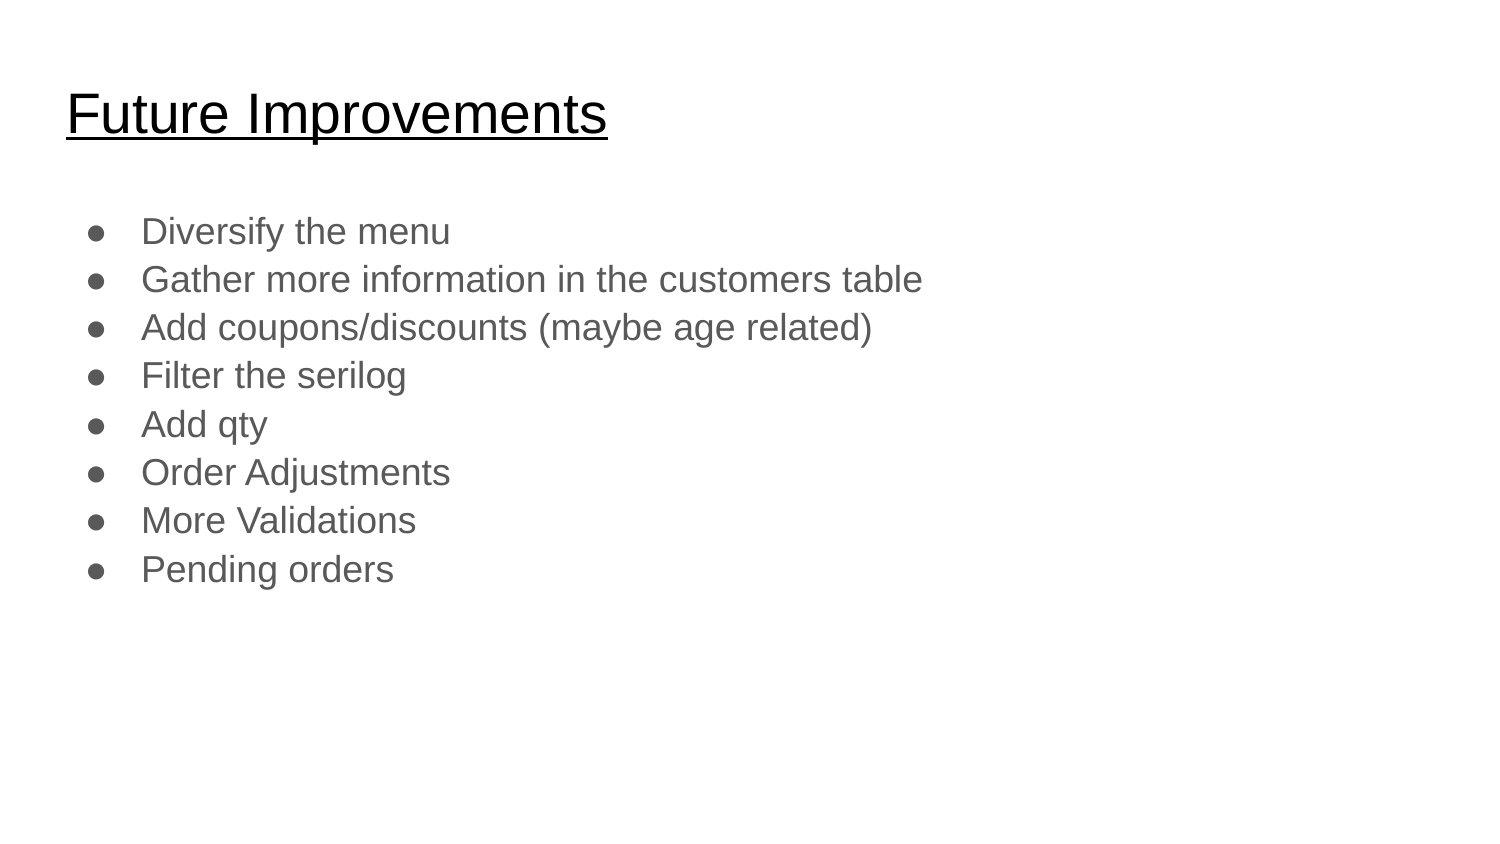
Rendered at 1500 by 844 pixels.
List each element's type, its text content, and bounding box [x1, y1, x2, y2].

list Diversify the menu Gather more information in the customers table Add coupons/discounts (maybe age related) Filter the serilog Add qty Order Adjustments More Validations Pending orders [51, 189, 1449, 750]
title Future Improvements [51, 67, 1449, 162]
